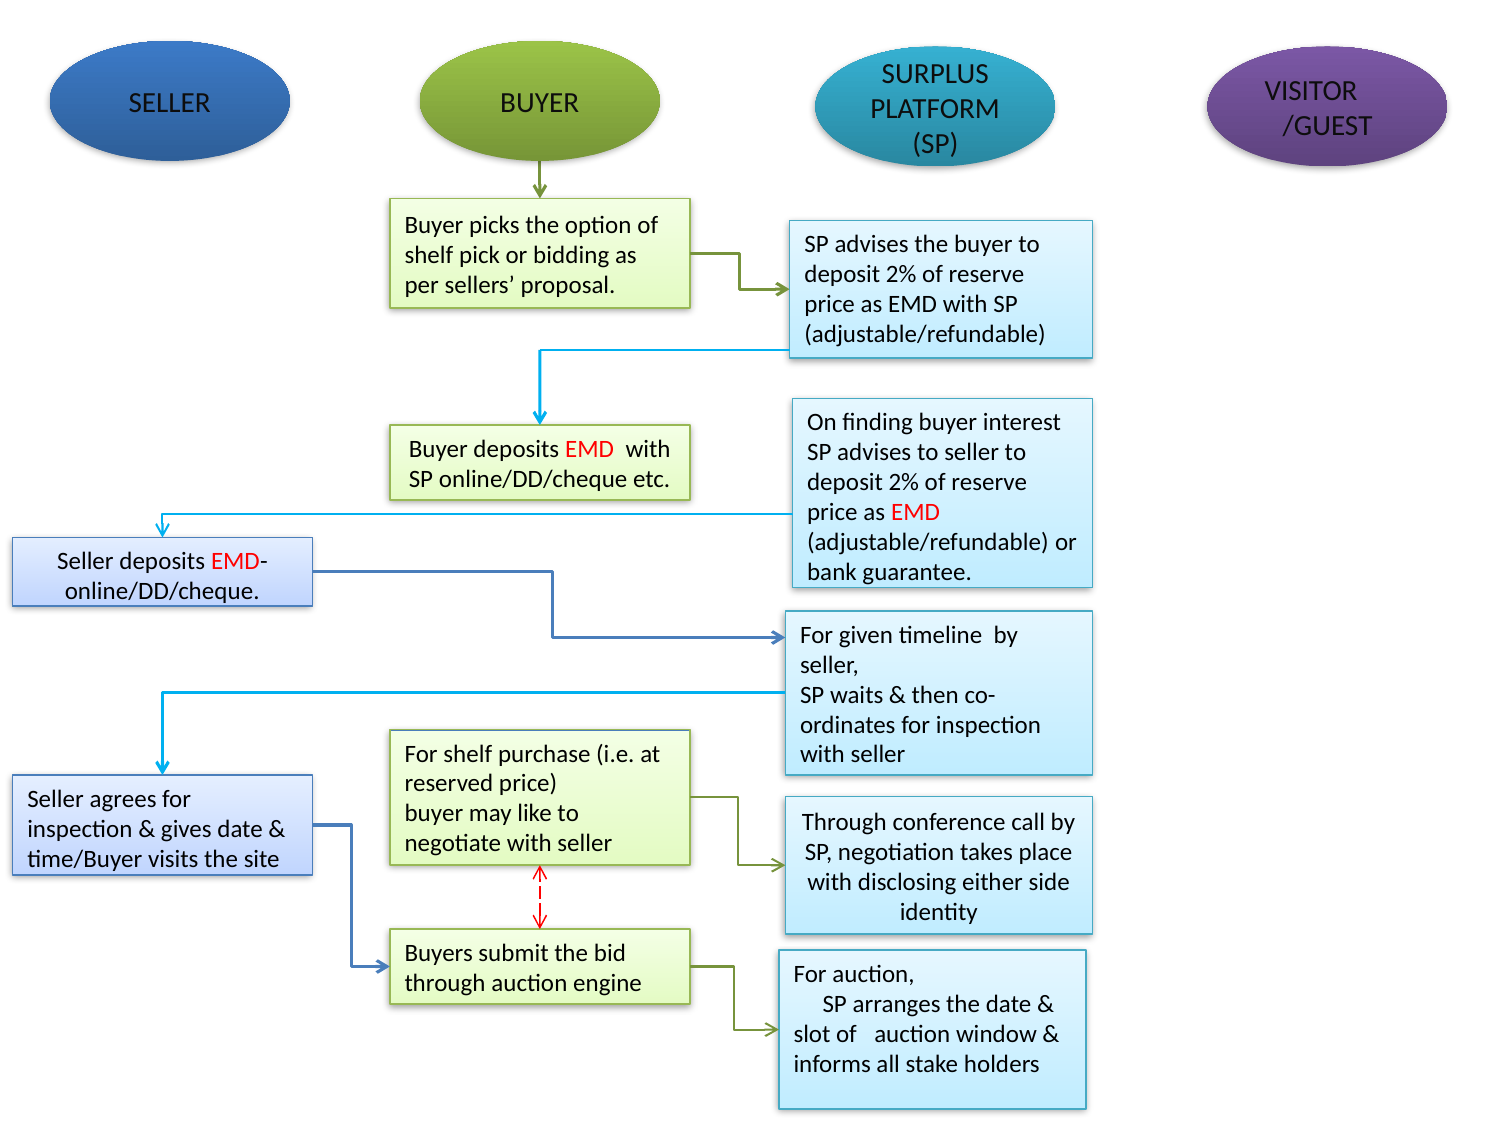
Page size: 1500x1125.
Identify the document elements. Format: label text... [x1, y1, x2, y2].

text_box VISITOR /GUEST [1207, 46, 1448, 167]
text_box For given timeline by seller, SP waits & then co-ordinates for inspection with seller [785, 610, 1093, 776]
text_box Seller agrees for inspection & gives date & time/Buyer visits the site [12, 774, 313, 876]
text_box Through conference call by SP, negotiation takes place with disclosing either side identity [785, 796, 1093, 935]
text_box On finding buyer interest SP advises to seller to deposit 2% of reserve price as EMD (adjustable/refundable) or bank guarantee. [792, 398, 1093, 588]
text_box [162, 514, 793, 538]
text_box SP advises the buyer to deposit 2% of reserve price as EMD with SP (adjustable/refundable) [789, 220, 1093, 359]
text_box Seller deposits EMD- online/DD/cheque. [12, 537, 313, 607]
text_box Buyers submit the bid through auction engine [389, 928, 691, 1005]
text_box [689, 966, 780, 1030]
text_box Buyer picks the option of shelf pick or bidding as per sellers’ proposal. [389, 198, 691, 309]
text_box For auction, SP arranges the date & slot of auction window & informs all stake holders [778, 949, 1087, 1110]
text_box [312, 571, 786, 638]
text_box BUYER [419, 40, 660, 161]
text_box For shelf purchase (i.e. at reserved price) buyer may like to negotiate with seller [389, 784, 691, 866]
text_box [312, 824, 391, 967]
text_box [689, 797, 786, 866]
text_box SURPLUS PLATFORM (SP) [815, 46, 1056, 167]
text_box SELLER [49, 40, 290, 161]
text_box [689, 252, 790, 290]
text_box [162, 692, 786, 776]
text_box Buyer deposits EMD with SP online/DD/cheque etc. [389, 424, 691, 501]
